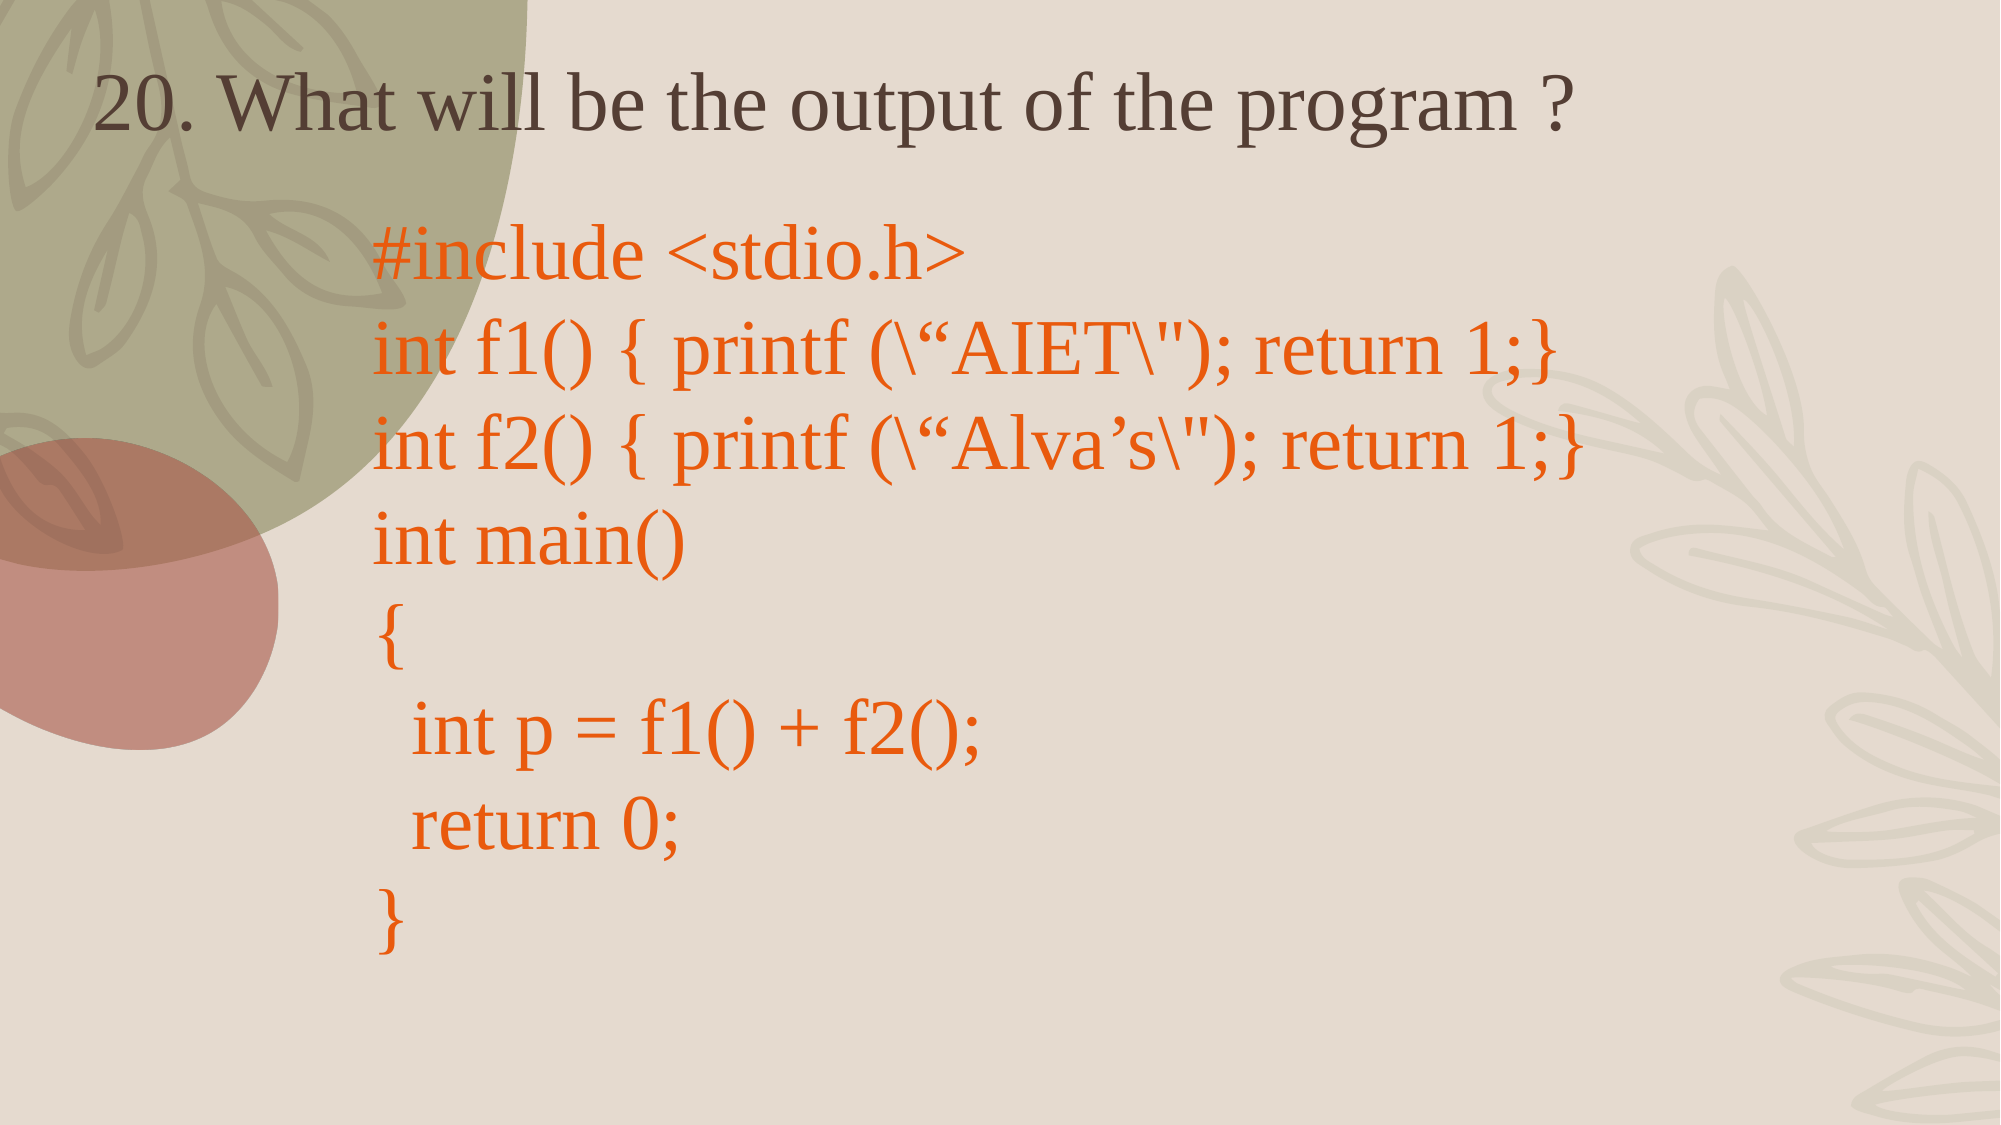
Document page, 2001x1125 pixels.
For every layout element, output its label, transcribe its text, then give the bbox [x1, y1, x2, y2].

text_box 20. What will be the output of the program ? [78, 40, 1817, 155]
picture [0, 438, 279, 750]
text_box #include <stdio.h> int f1() { printf (\“AIET\"); return 1;} int f2() { printf (\“Alva’s\"); return 1;} int main() { int p = f1() + f2(); return 0; } [357, 193, 1686, 968]
